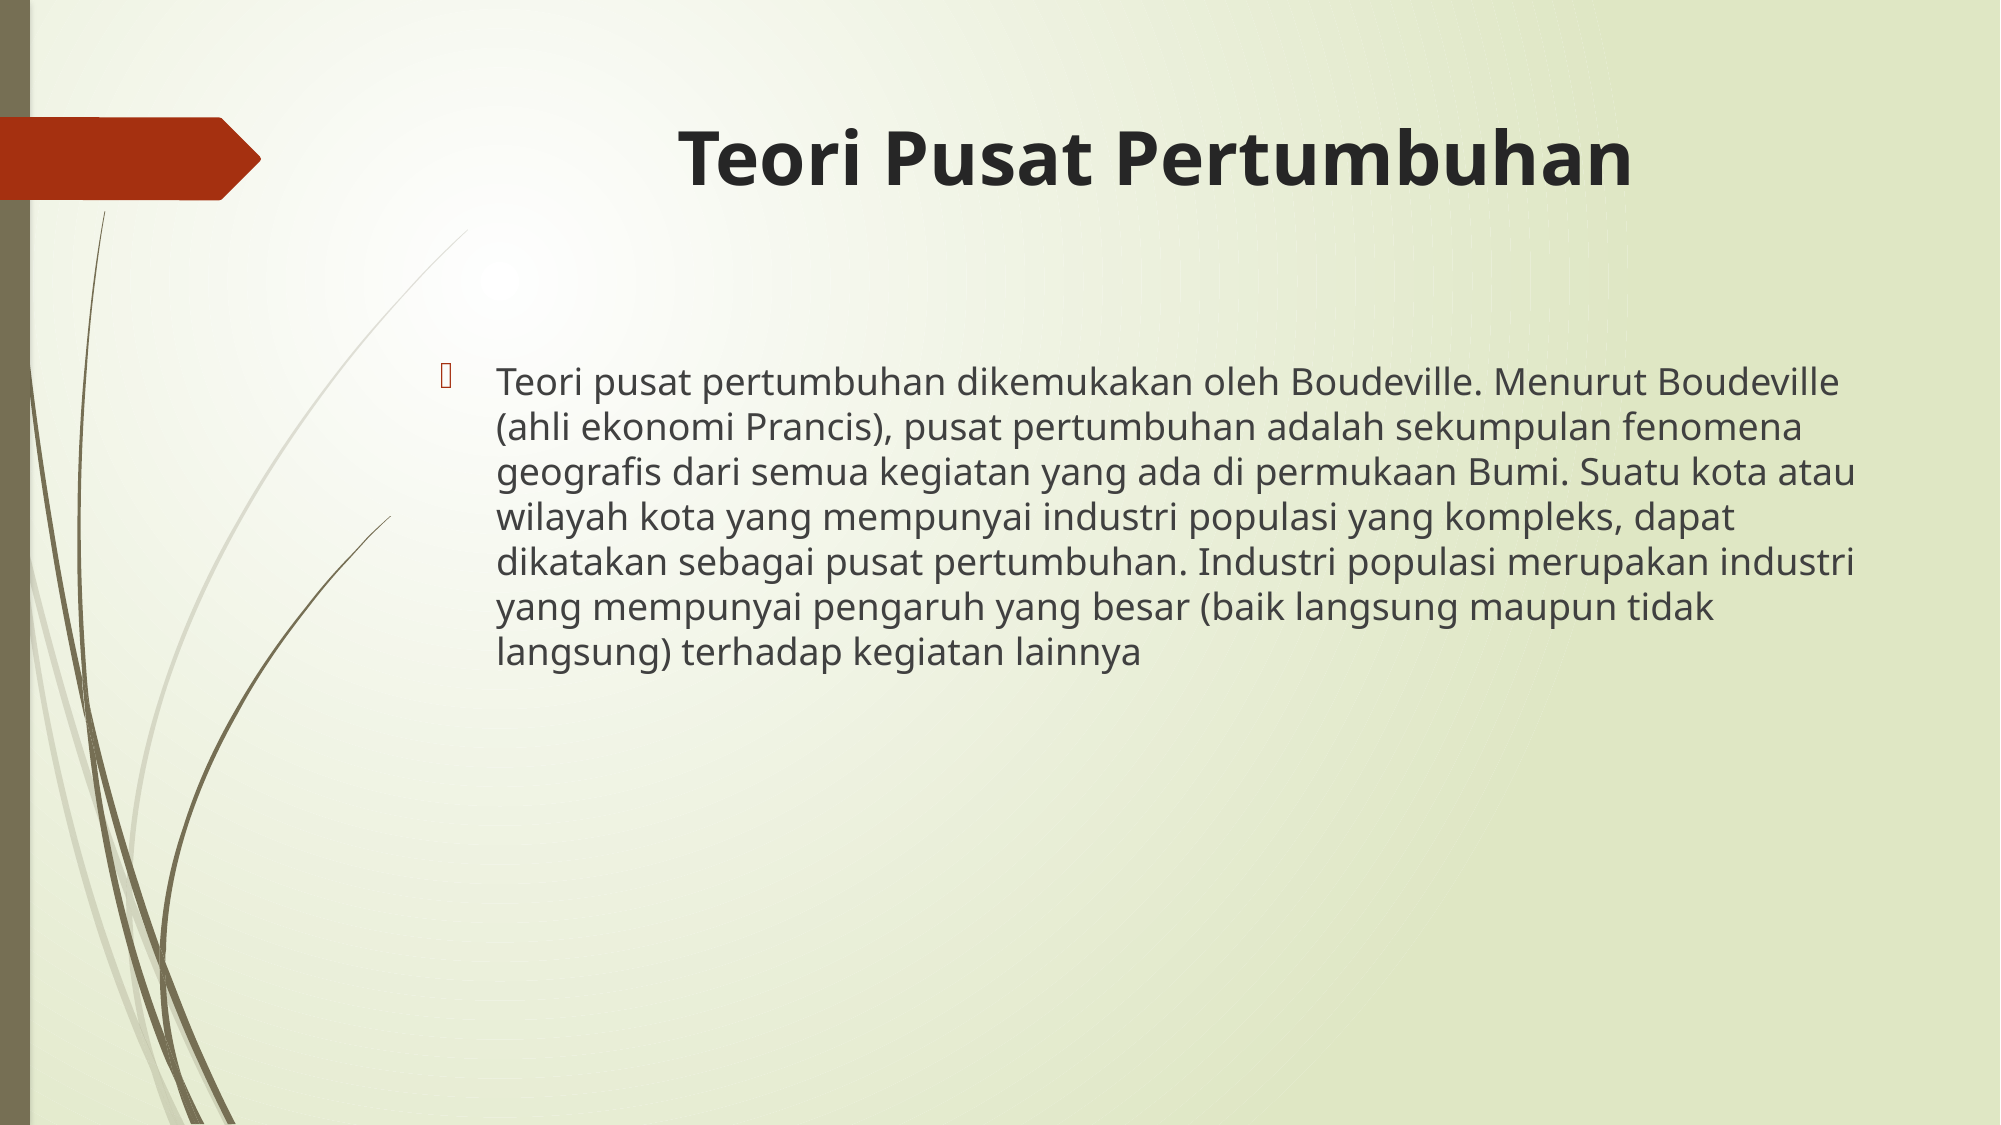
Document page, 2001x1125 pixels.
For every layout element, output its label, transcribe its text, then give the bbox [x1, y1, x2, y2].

list Teori pusat pertumbuhan dikemukakan oleh Boudeville. Menurut Boudeville (ahli ekonomi Prancis), pusat pertumbuhan adalah sekumpulan fenomena geografis dari semua kegiatan yang ada di permukaan Bumi. Suatu kota atau wilayah kota yang mempunyai industri populasi yang kompleks, dapat dikatakan sebagai pusat pertumbuhan. Industri populasi merupakan industri yang mempunyai pengaruh yang besar (baik langsung maupun tidak langsung) terhadap kegiatan lainnya [424, 350, 1888, 970]
title Teori Pusat Pertumbuhan [425, 102, 1888, 313]
